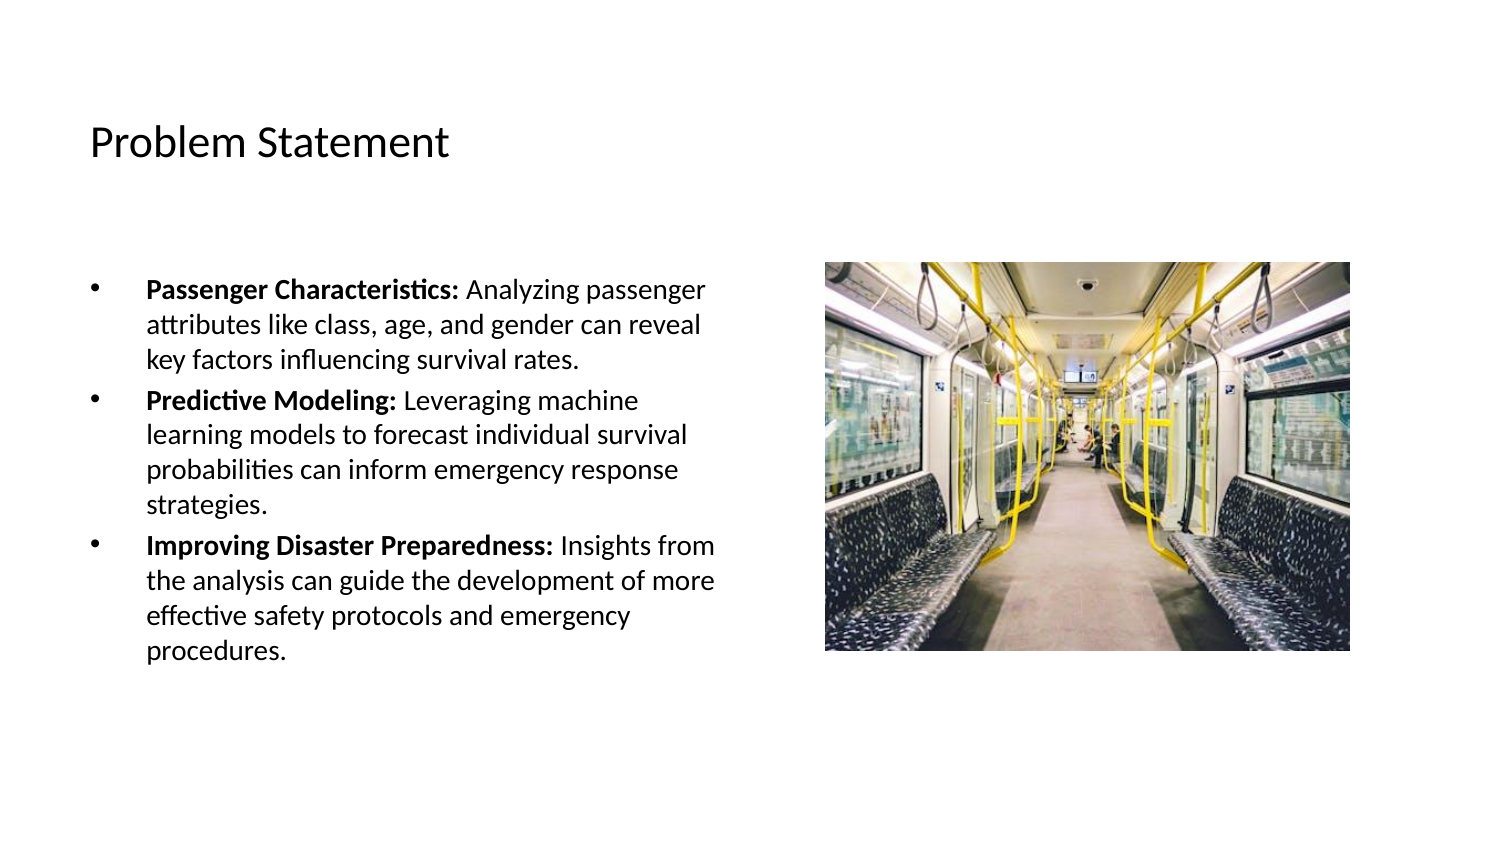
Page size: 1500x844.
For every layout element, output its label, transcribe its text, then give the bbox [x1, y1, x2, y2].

list Passenger Characteristics: Analyzing passenger attributes like class, age, and gender can reveal key factors influencing survival rates. Predictive Modeling: Leveraging machine learning models to forecast individual survival probabilities can inform emergency response strategies. Improving Disaster Preparedness: Insights from the analysis can guide the development of more effective safety protocols and emergency procedures. [75, 262, 750, 844]
title Problem Statement [75, 45, 1425, 233]
picture [824, 262, 1351, 651]
